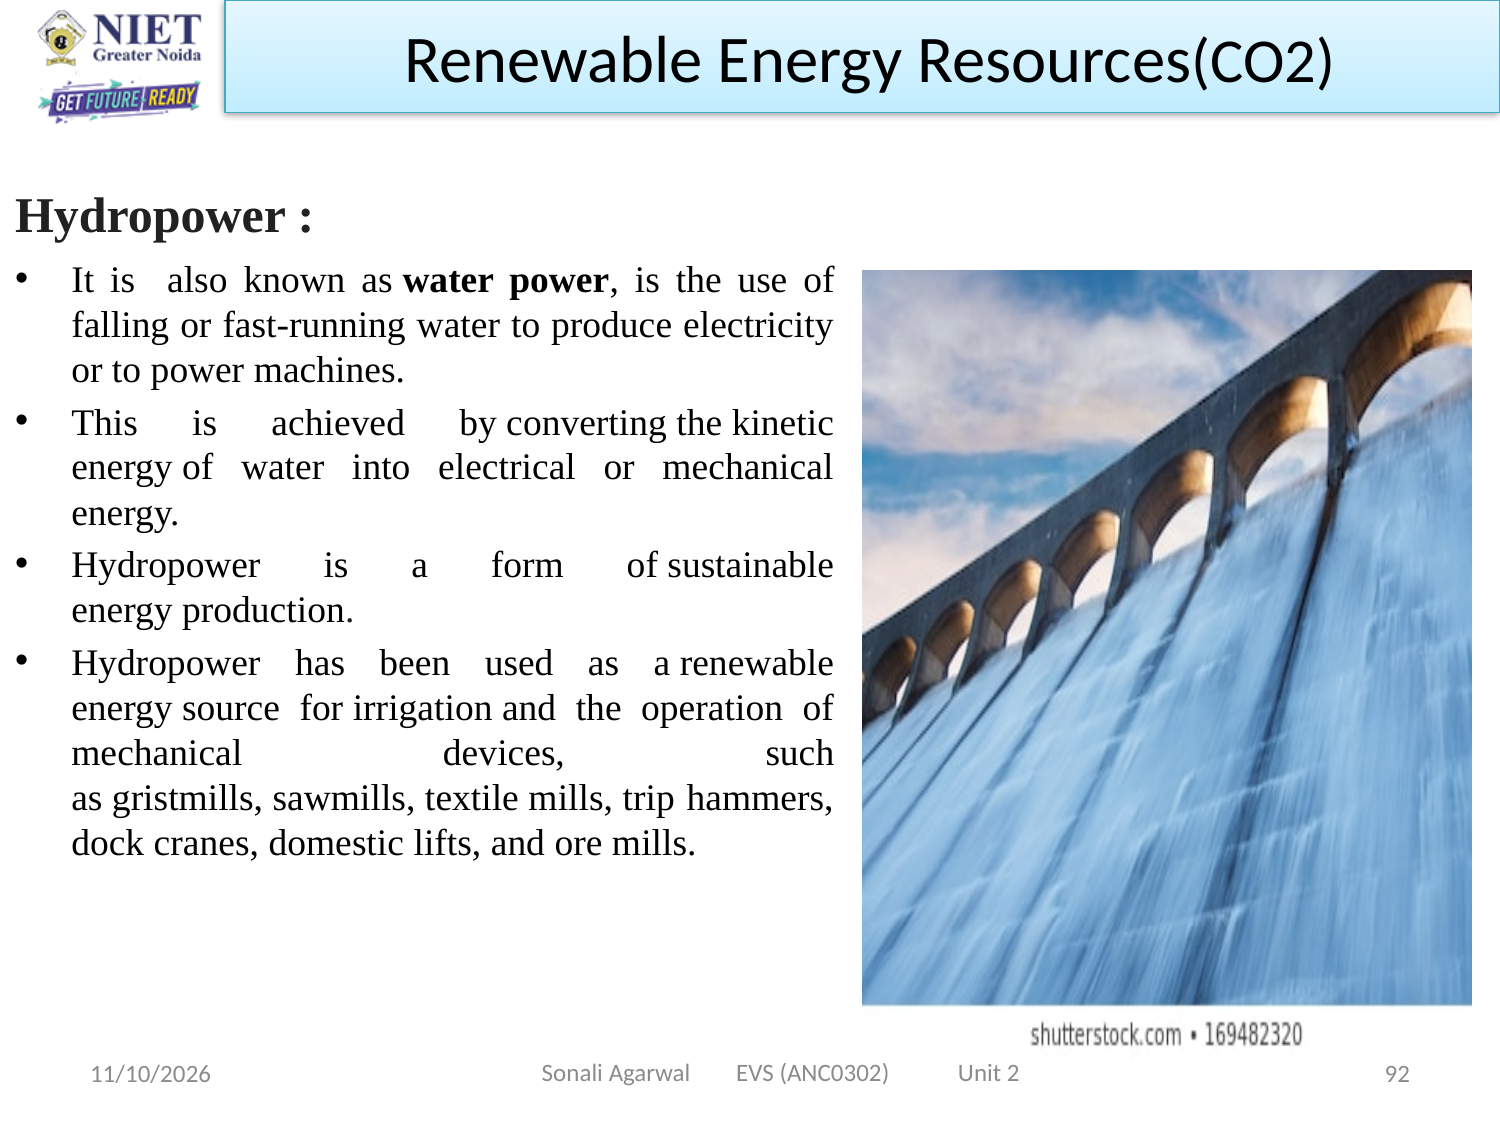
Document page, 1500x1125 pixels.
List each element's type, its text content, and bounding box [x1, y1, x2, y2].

footer Sonali Agarwal EVS (ANC0302) Unit 2 [512, 1042, 1050, 1101]
slide_number 92 [1074, 1071, 1425, 1103]
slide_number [75, 1042, 425, 1103]
picture [0, 0, 238, 135]
text_box Renewable Energy Resources(CO2) [238, 0, 1500, 113]
list Hydropower : It is also known as water power, is the use of falling or fast-running water to produce electricity or to power machines. This is achieved by converting the kinetic energy of water into electrical or mechanical energy. Hydropower is a form of sustainable energy production. Hydropower has been used as a renewable energy source for irrigation and the operation of mechanical devices, such as gristmills, sawmills, textile mills, trip hammers, dock cranes, domestic lifts, and ore mills. [0, 149, 850, 1125]
picture [862, 269, 1473, 1063]
